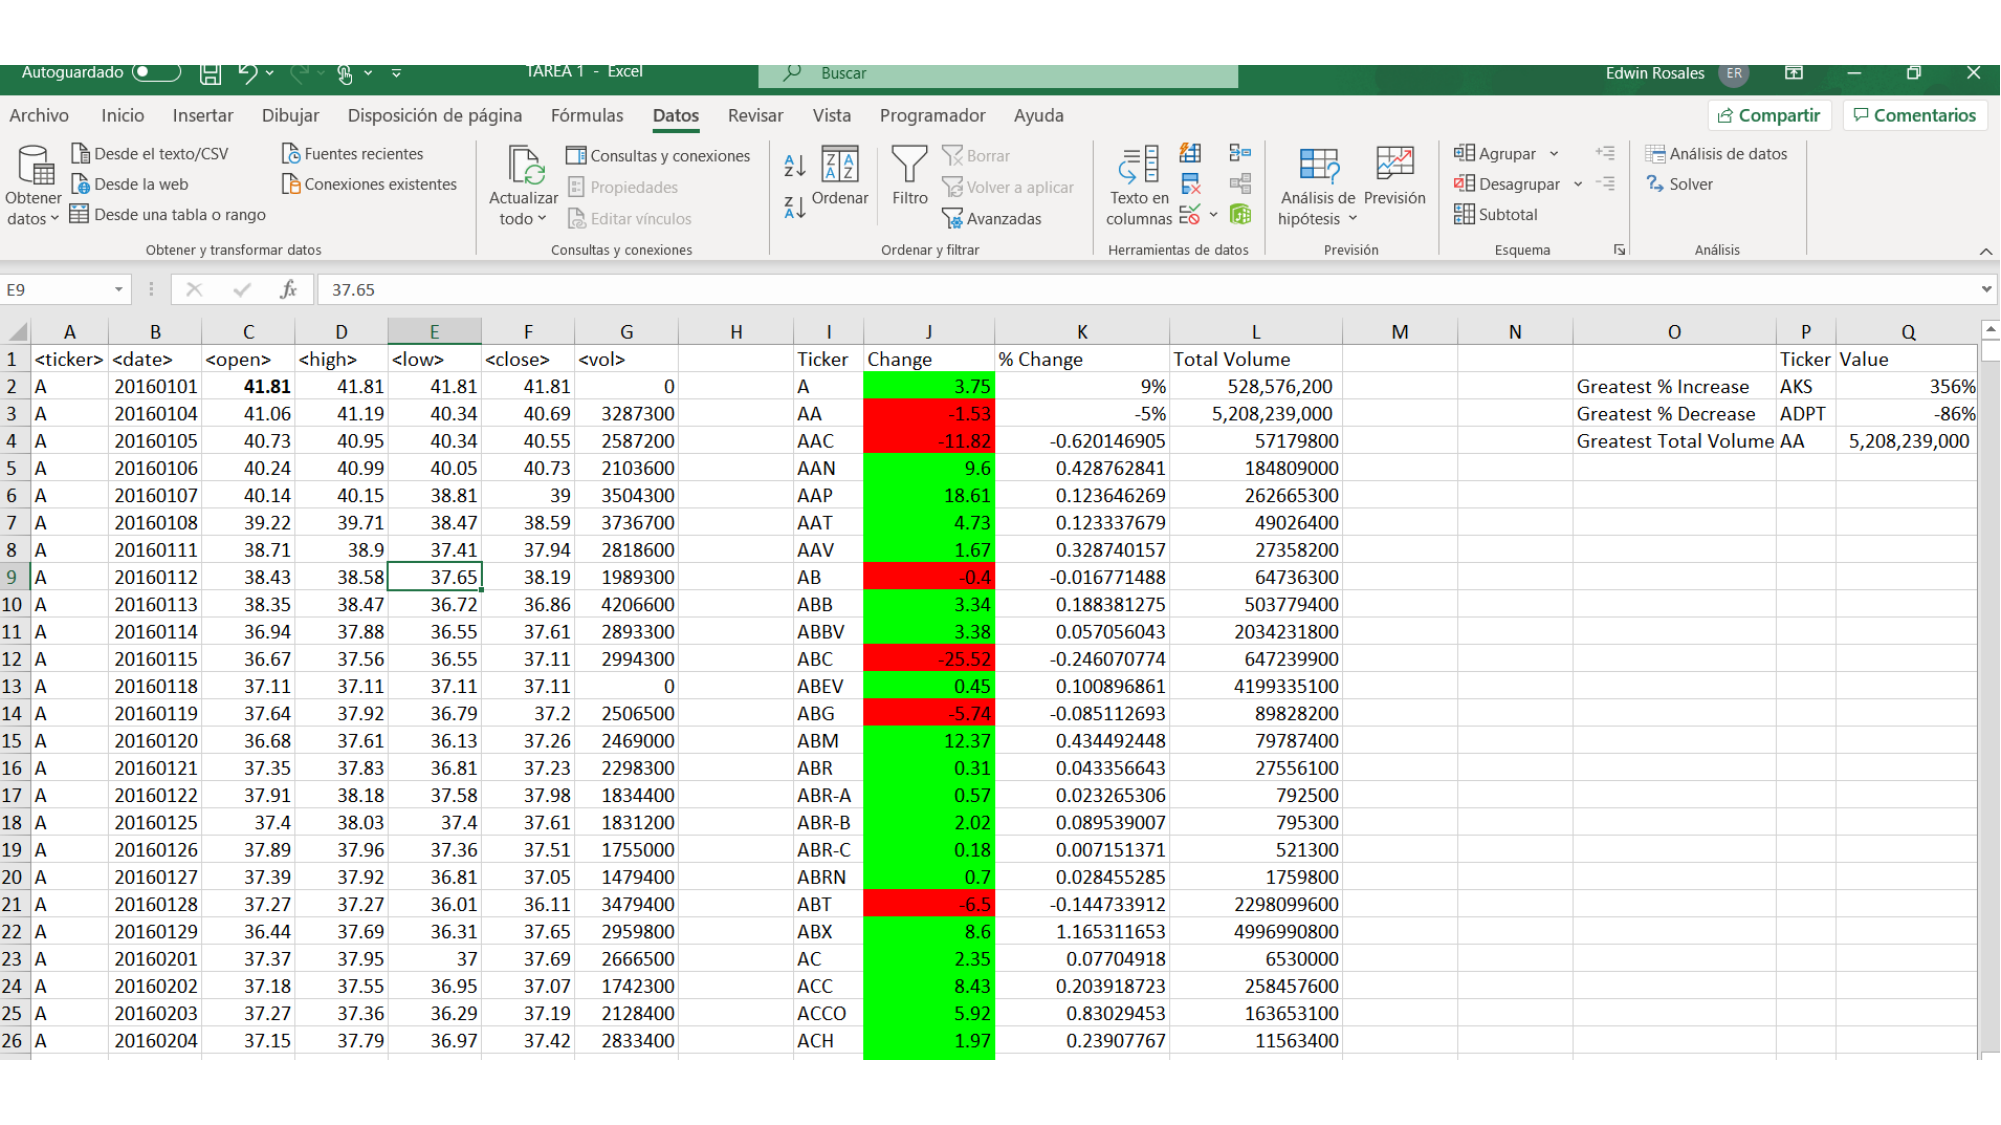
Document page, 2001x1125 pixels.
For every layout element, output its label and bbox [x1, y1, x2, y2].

picture [0, 65, 2000, 1060]
